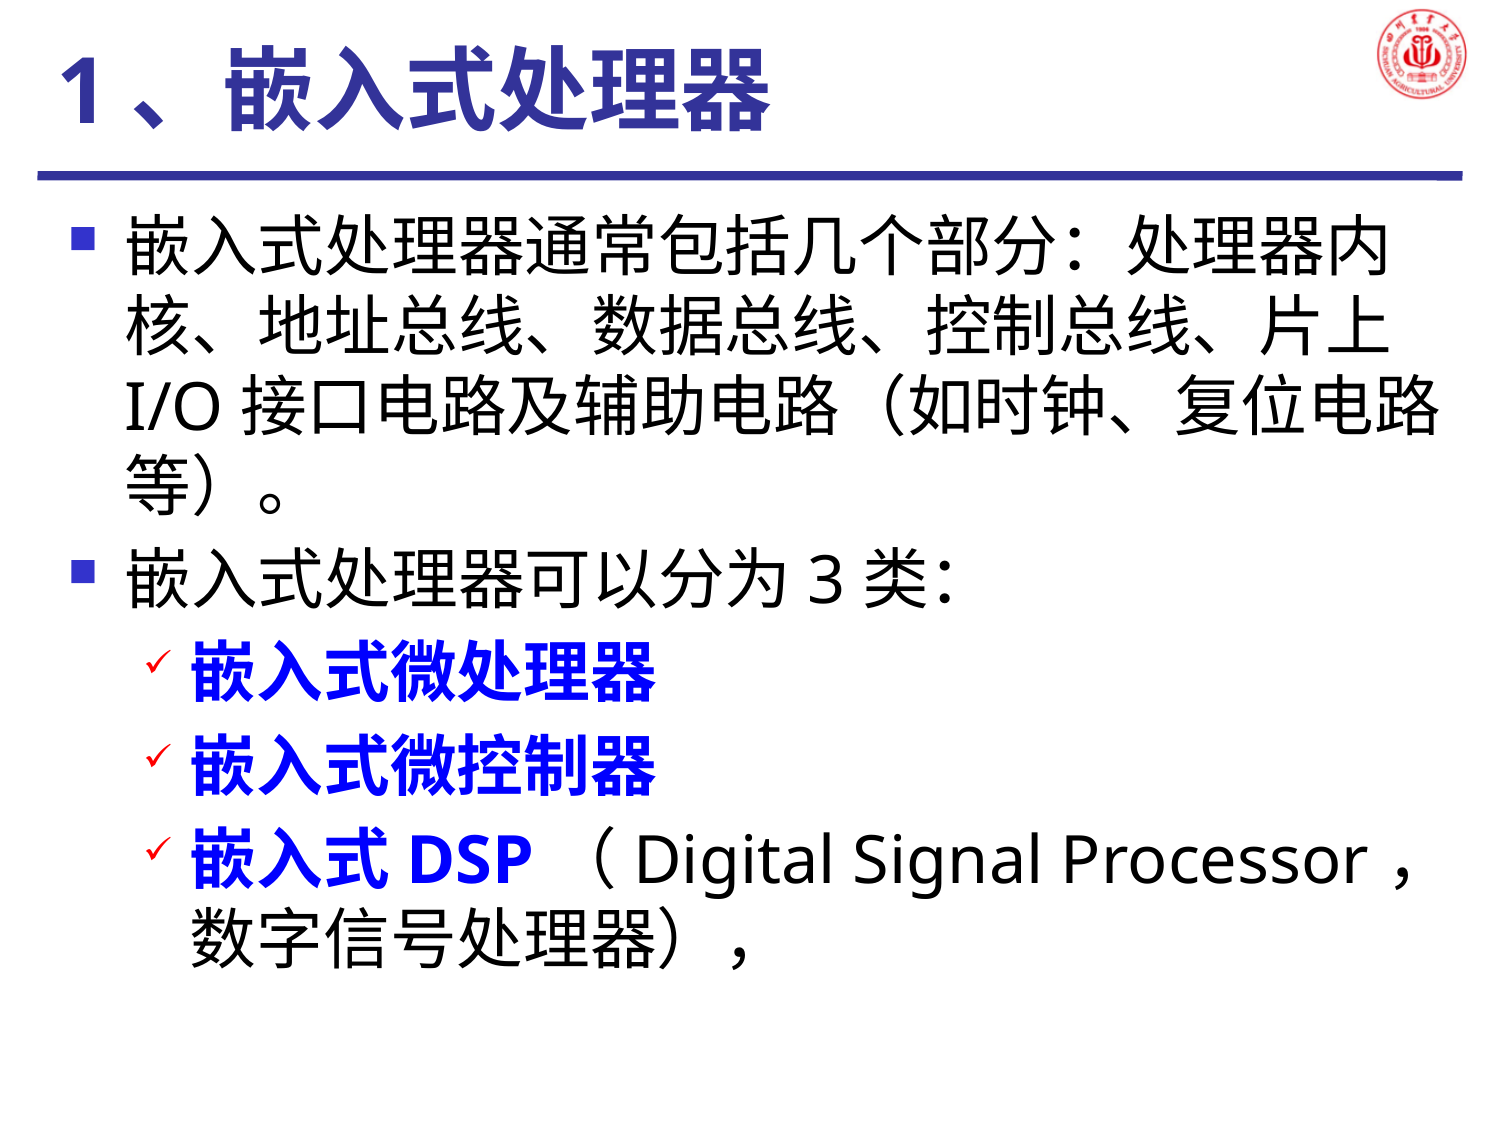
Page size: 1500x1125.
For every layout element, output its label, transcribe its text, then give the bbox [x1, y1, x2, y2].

picture [1375, 6, 1479, 102]
list 嵌入式处理器通常包括几个部分：处理器内核、地址总线、数据总线、控制总线、片上I/O接口电路及辅助电路（如时钟、复位电路等）。 嵌入式处理器可以分为3类： 嵌入式微处理器 嵌入式微控制器 嵌入式DSP（Digital Signal Processor，数字信号处理器）， [52, 196, 1471, 1009]
title 1、嵌入式处理器 [41, 0, 1320, 150]
